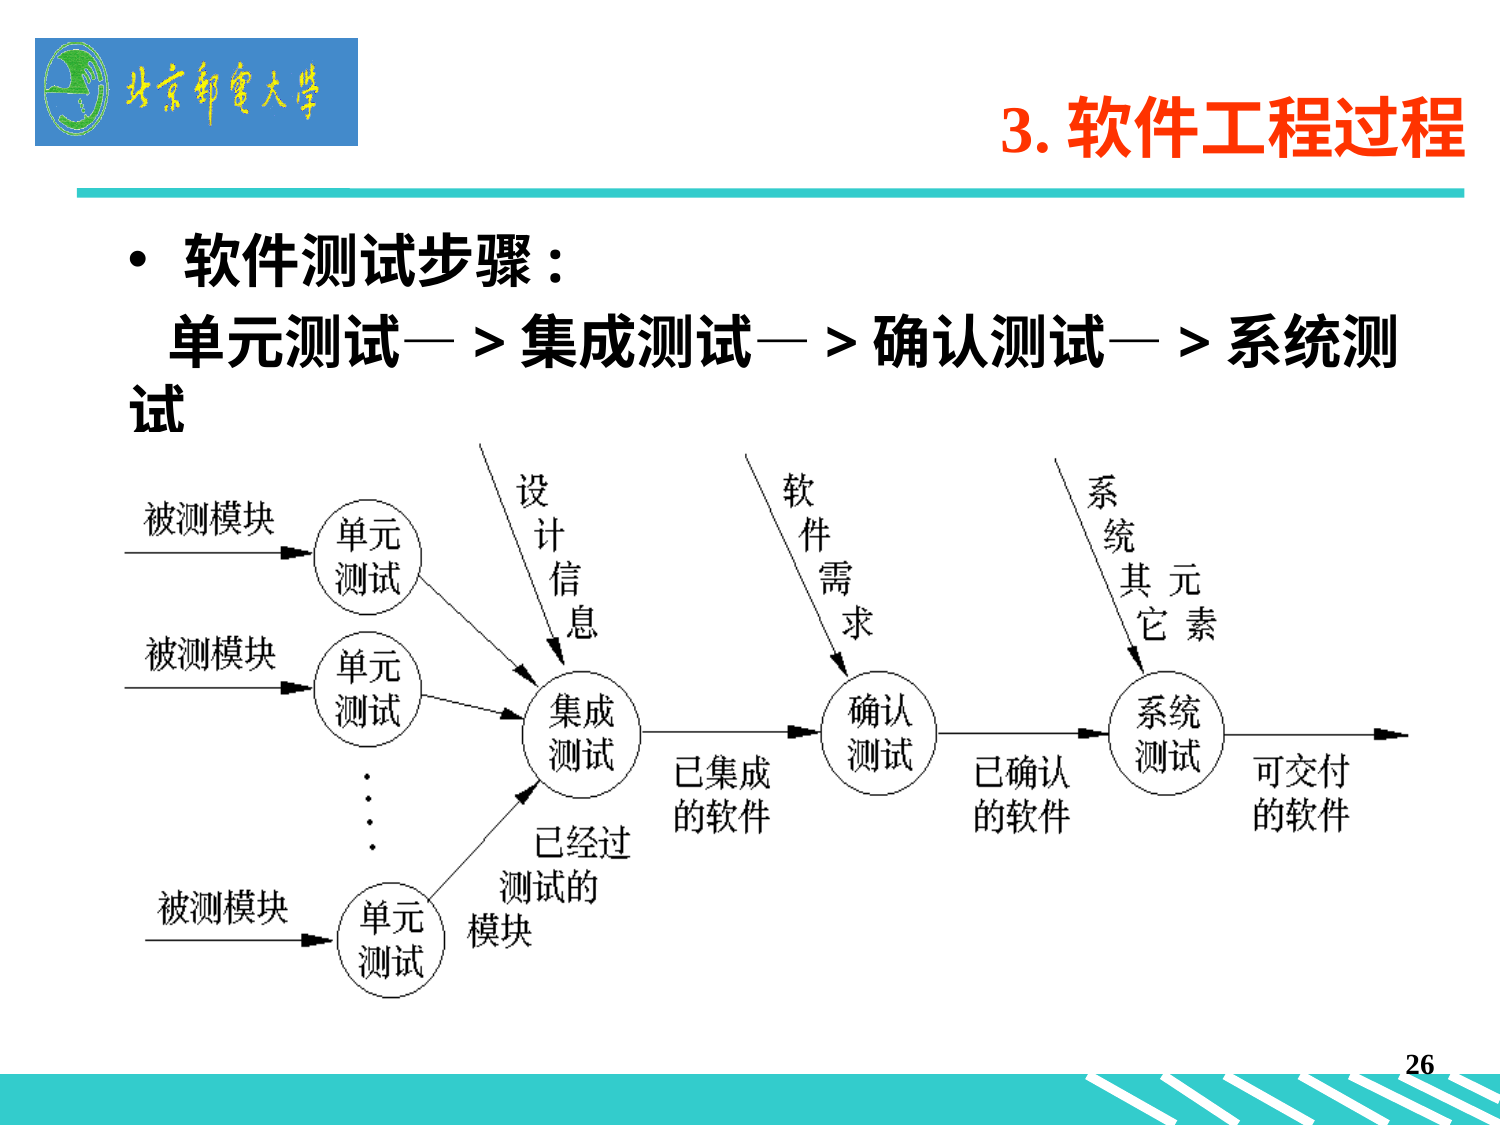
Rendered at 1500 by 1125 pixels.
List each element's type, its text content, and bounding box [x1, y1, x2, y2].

picture [34, 37, 358, 146]
picture [95, 432, 1455, 1023]
list 软件测试步骤: 单元测试—>集成测试—>确认测试—>系统测试 [112, 216, 1451, 430]
slide_number 26 [1137, 1037, 1451, 1113]
title 3.软件工程过程 [207, 66, 1483, 185]
